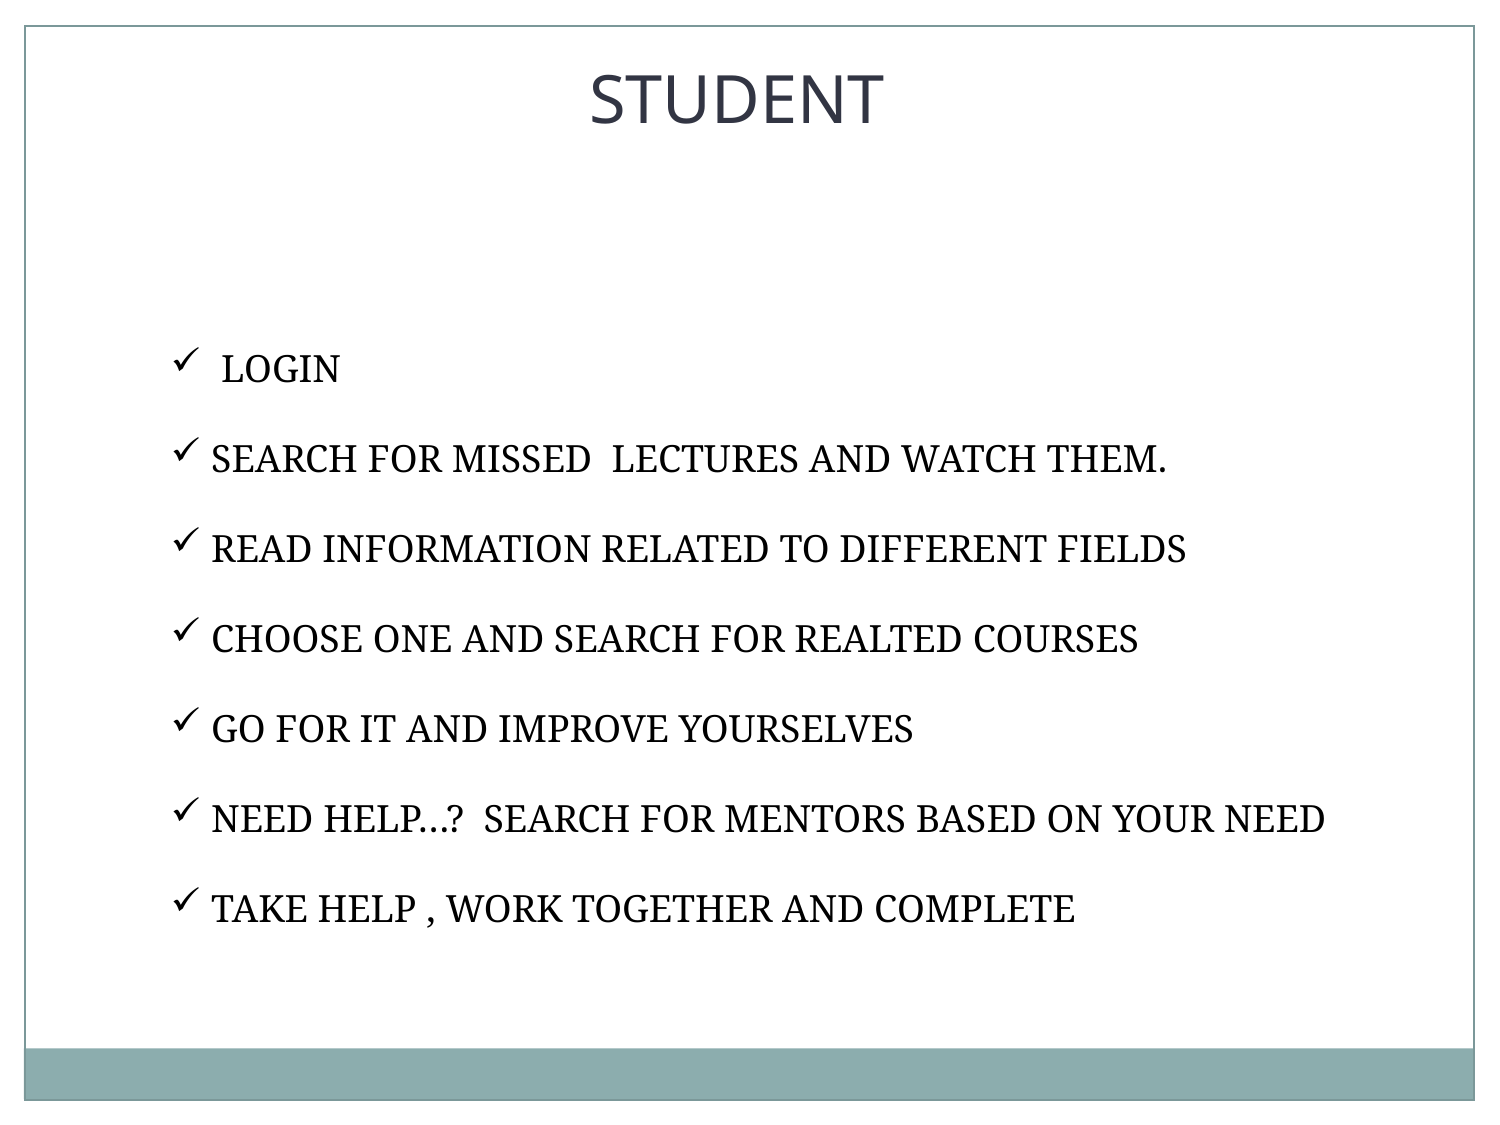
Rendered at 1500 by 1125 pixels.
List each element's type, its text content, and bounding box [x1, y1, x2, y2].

text_box STUDENT [574, 49, 901, 145]
text_box LOGIN SEARCH FOR MISSED LECTURES AND WATCH THEM. READ INFORMATION RELATED TO DIFFERENT FIELDS CHOOSE ONE AND SEARCH FOR REALTED COURSES GO FOR IT AND IMPROVE YOURSELVES NEED HELP…? SEARCH FOR MENTORS BASED ON YOUR NEED TAKE HELP , WORK TOGETHER AND COMPLETE [155, 337, 1342, 938]
